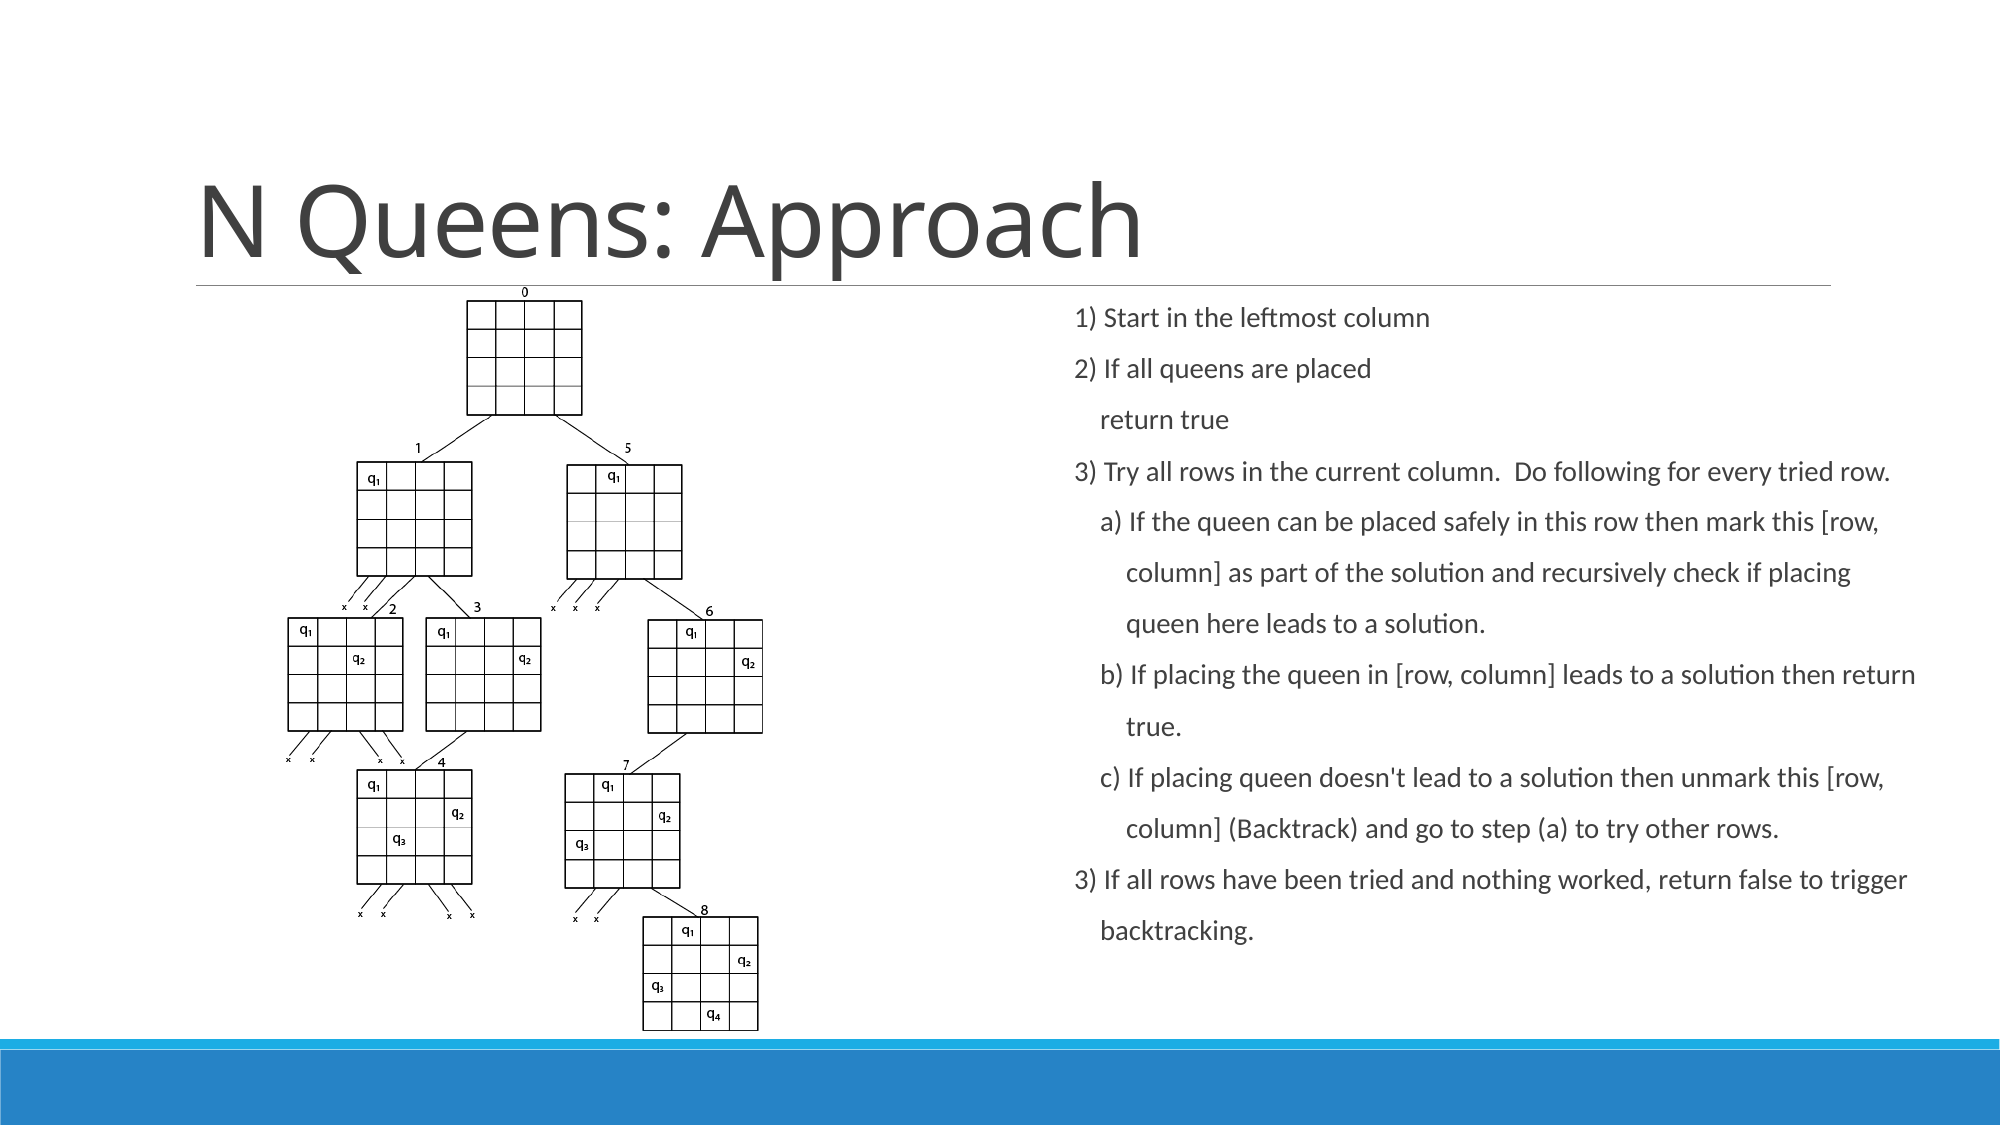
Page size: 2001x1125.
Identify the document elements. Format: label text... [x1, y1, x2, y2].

list 1) Start in the leftmost column 2) If all queens are placed return true 3) Try all rows in the current column. Do following for every tried row. a) If the queen can be placed safely in this row then mark this [row, column] as part of the solution and recursively check if placing queen here leads to a solution. b) If placing the queen in [row, column] leads to a solution then return true. c) If placing queen doesn't lead to a solution then unmark this [row, column] (Backtrack) and go to step (a) to try other rows. 3) If all rows have been tried and nothing worked, return false to trigger backtracking. [1074, 295, 2000, 956]
picture [284, 284, 763, 1032]
title N Queens: Approach [180, 47, 1830, 285]
